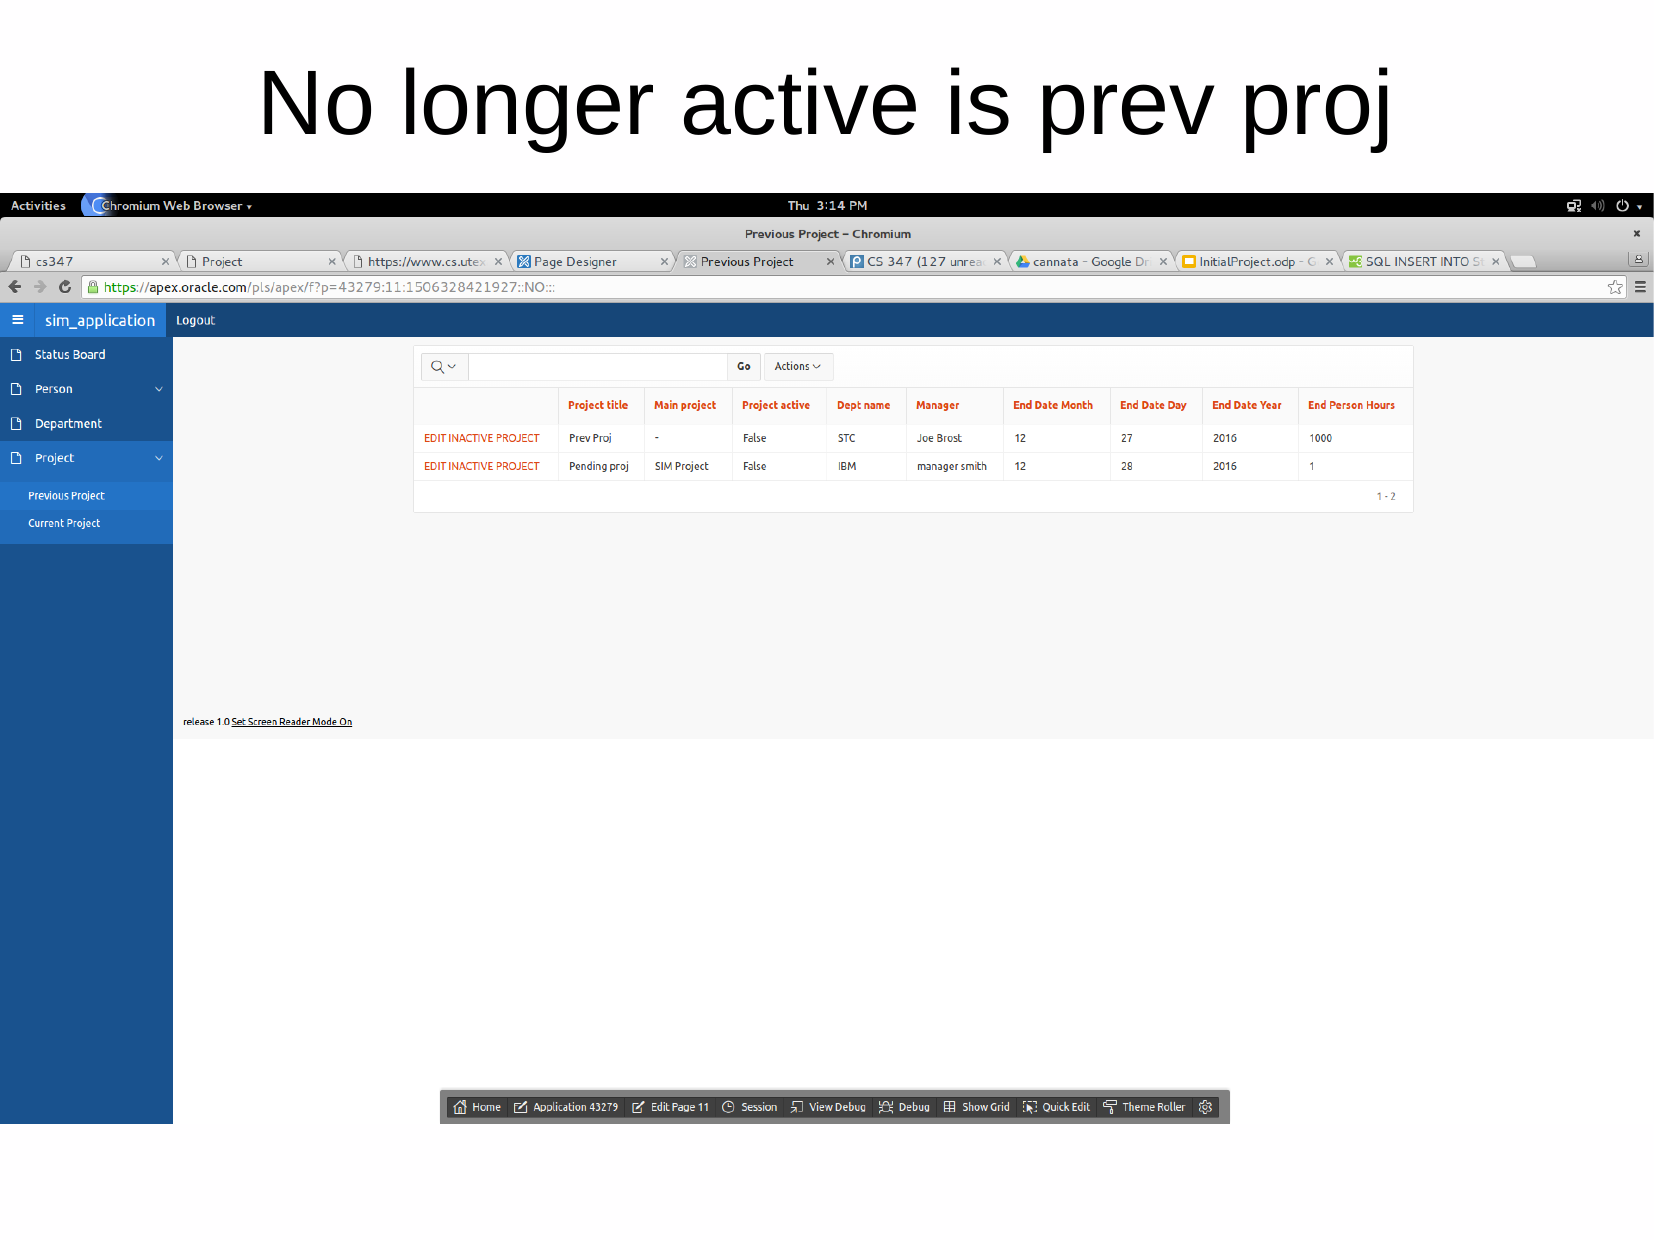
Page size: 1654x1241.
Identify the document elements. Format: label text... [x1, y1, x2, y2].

picture [0, 193, 1654, 1125]
title No longer active is prev proj [82, 49, 1571, 192]
